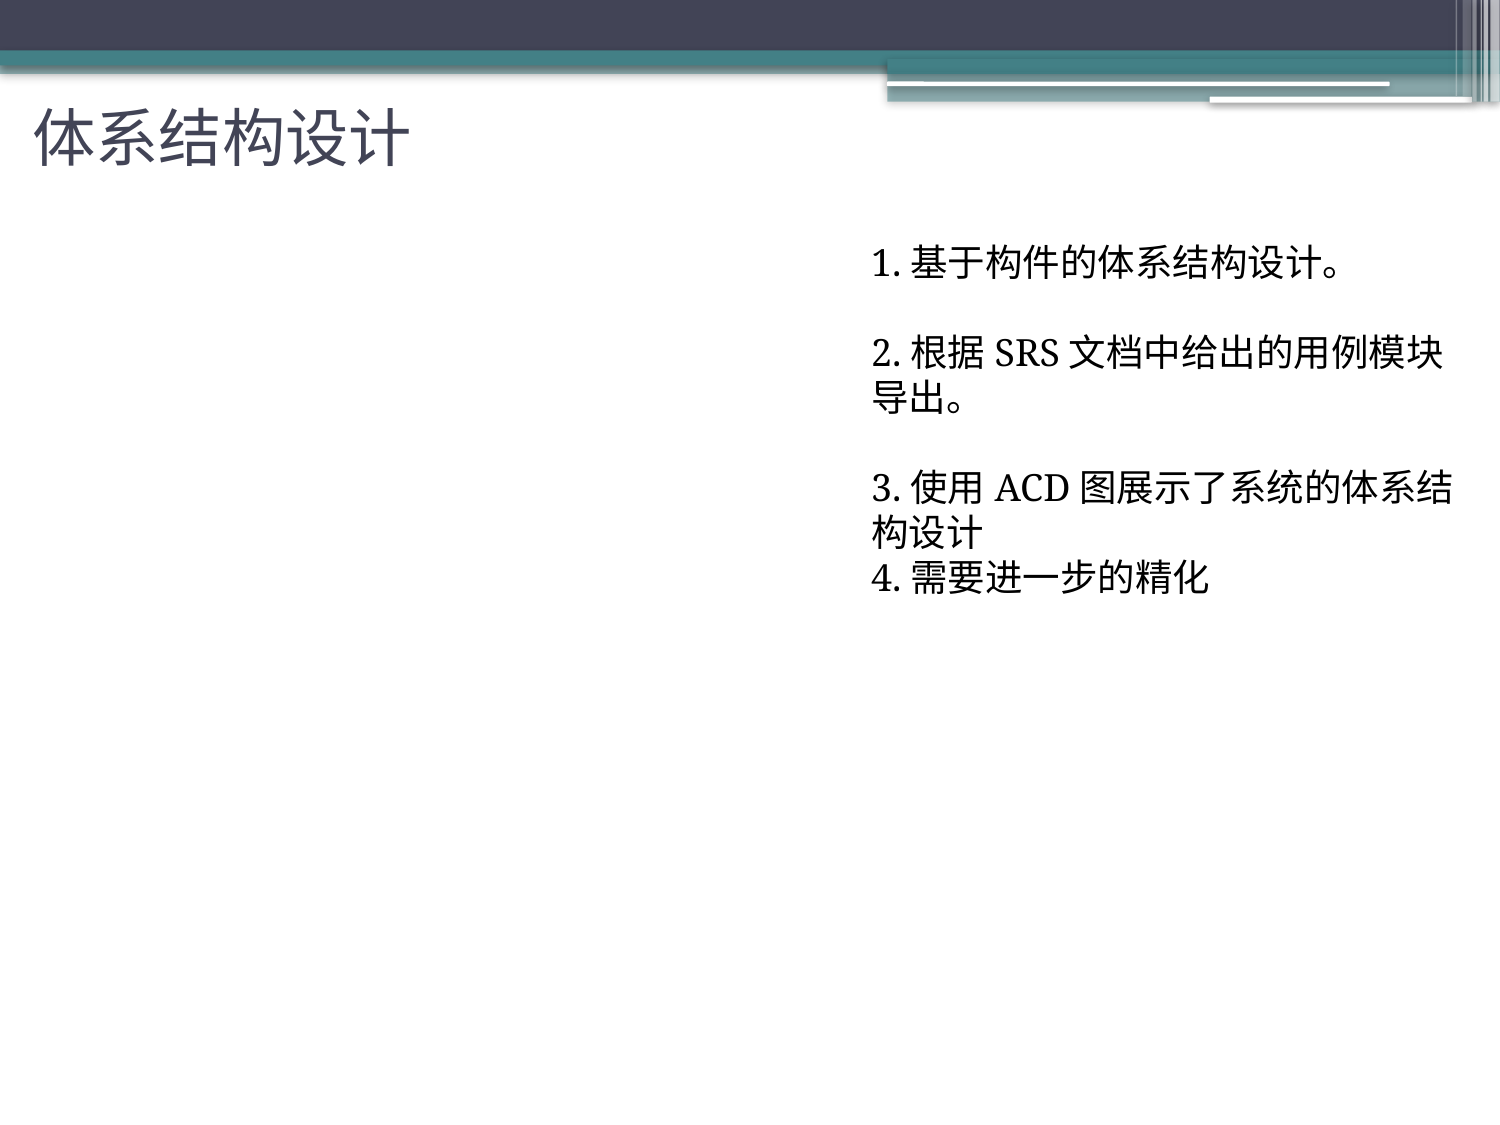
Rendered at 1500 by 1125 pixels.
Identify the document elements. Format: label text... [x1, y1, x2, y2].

title 体系结构设计 [17, 90, 1142, 182]
text_box 1.基于构件的体系结构设计。 2.根据SRS文档中给出的用例模块导出。 3.使用ACD图展示了系统的体系结构设计 4.需要进一步的精化 [856, 231, 1483, 652]
